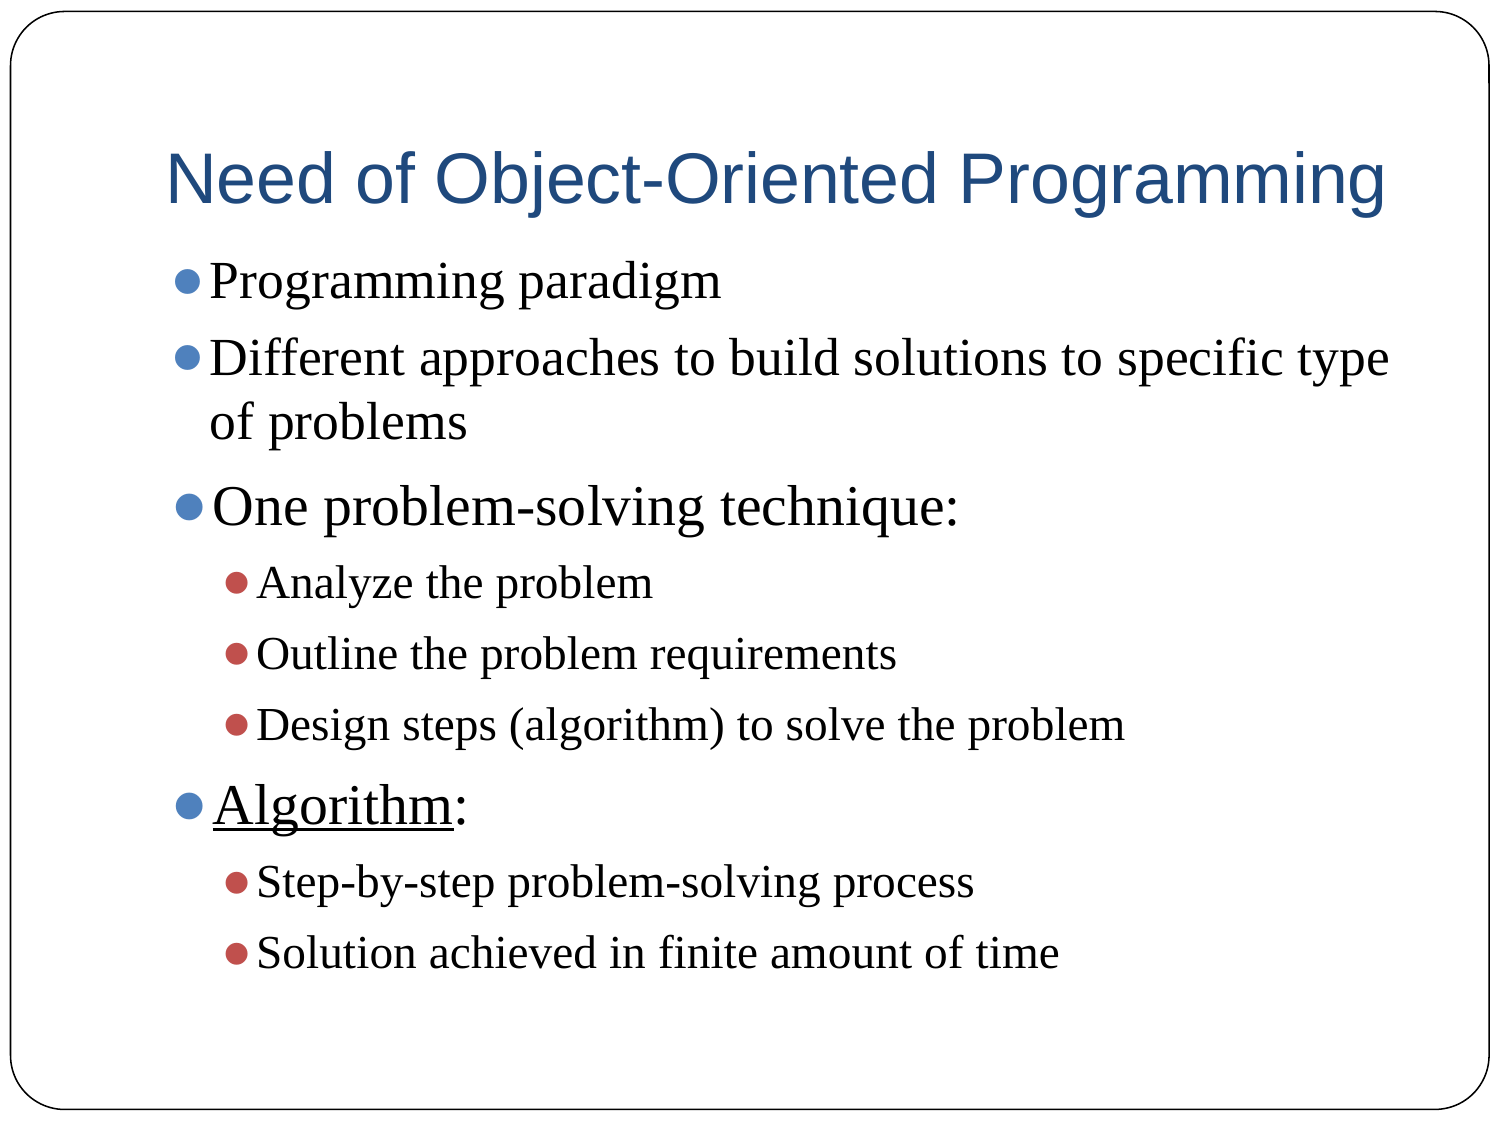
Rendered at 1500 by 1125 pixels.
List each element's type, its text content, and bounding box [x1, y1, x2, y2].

list Programming paradigm Different approaches to build solutions to specific type of problems One problem-solving technique: Analyze the problem Outline the problem requirements Design steps (algorithm) to solve the problem Algorithm: Step-by-step problem-solving process Solution achieved in finite amount of time [150, 237, 1425, 988]
title Need of Object-Oriented Programming [150, 45, 1425, 233]
